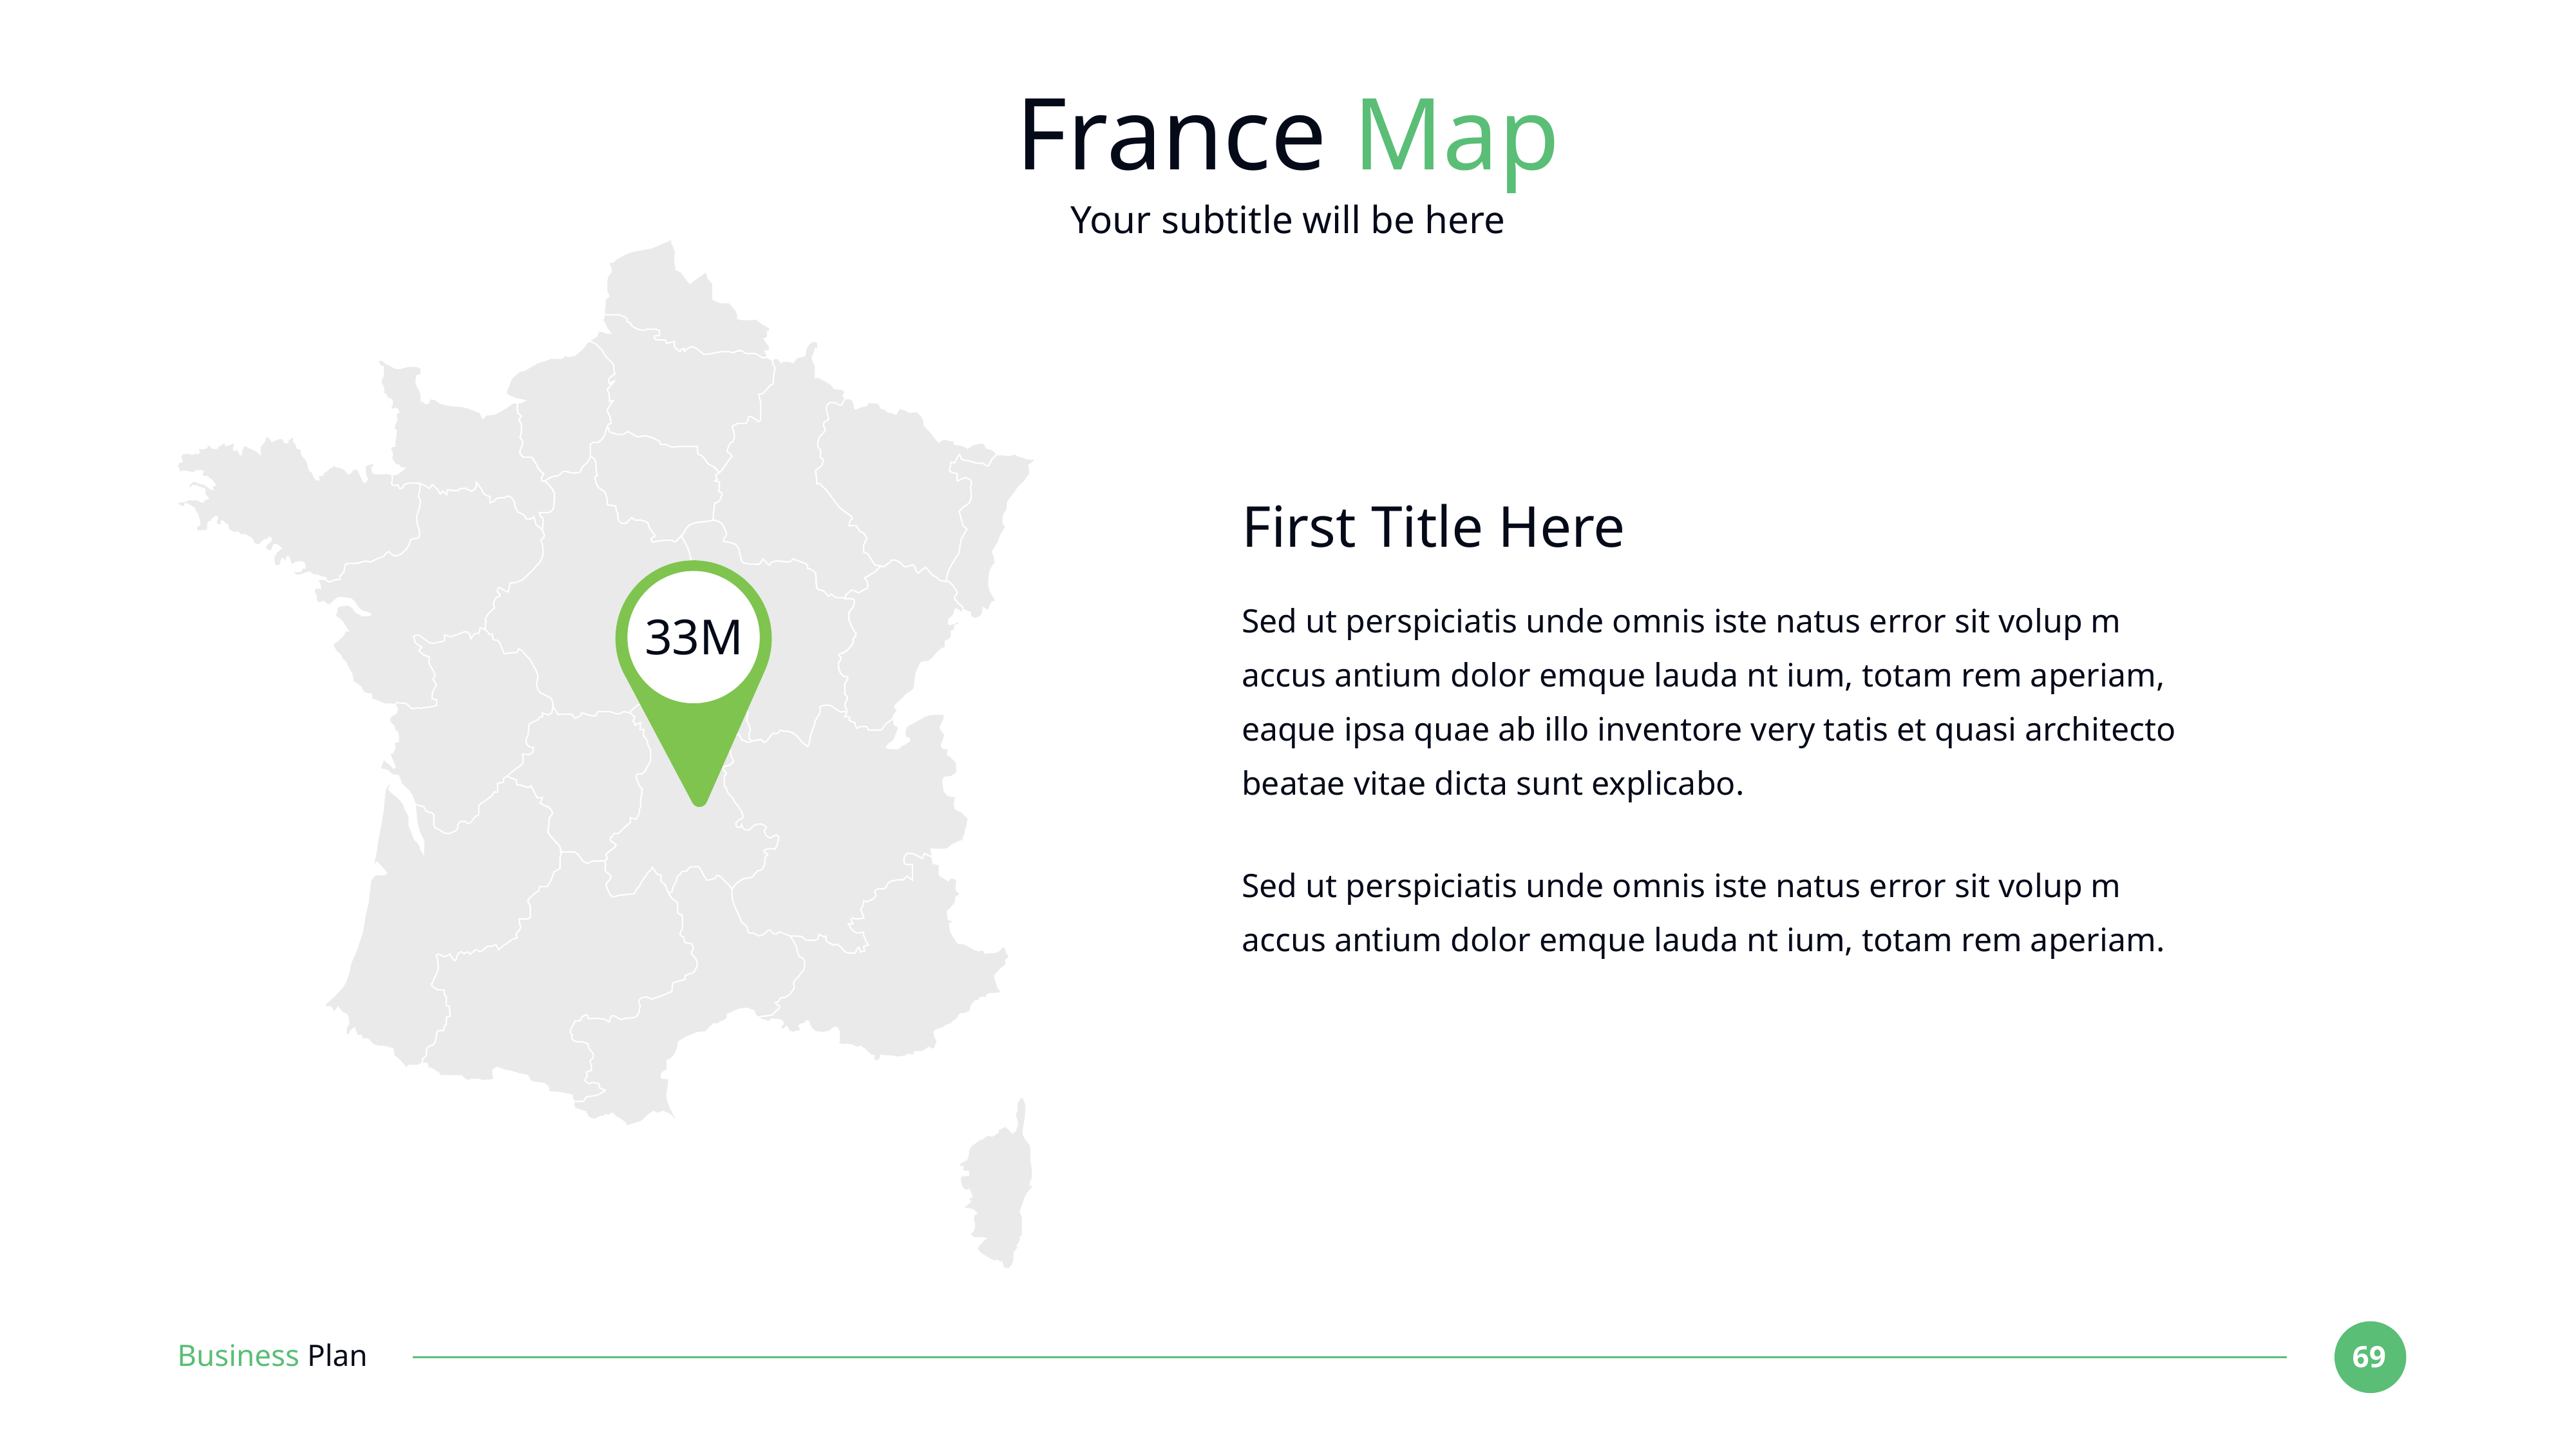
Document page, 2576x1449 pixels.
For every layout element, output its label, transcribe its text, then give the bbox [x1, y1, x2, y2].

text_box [615, 556, 773, 809]
text_box First Title Here [1242, 491, 2208, 560]
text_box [176, 239, 1035, 1269]
text_box Sed ut perspiciatis unde omnis iste natus error sit volup m accus antium dolor emque lauda nt ium, totam rem aperiam, eaque ipsa quae ab illo inventore very tatis et quasi architecto beatae vitae dicta sunt explicabo. Sed ut perspiciatis unde omnis iste natus error sit volup m accus antium dolor emque lauda nt ium, totam rem aperiam. [1242, 585, 2209, 962]
title France Map [177, 70, 2399, 193]
list Your subtitle will be here [177, 196, 2399, 243]
